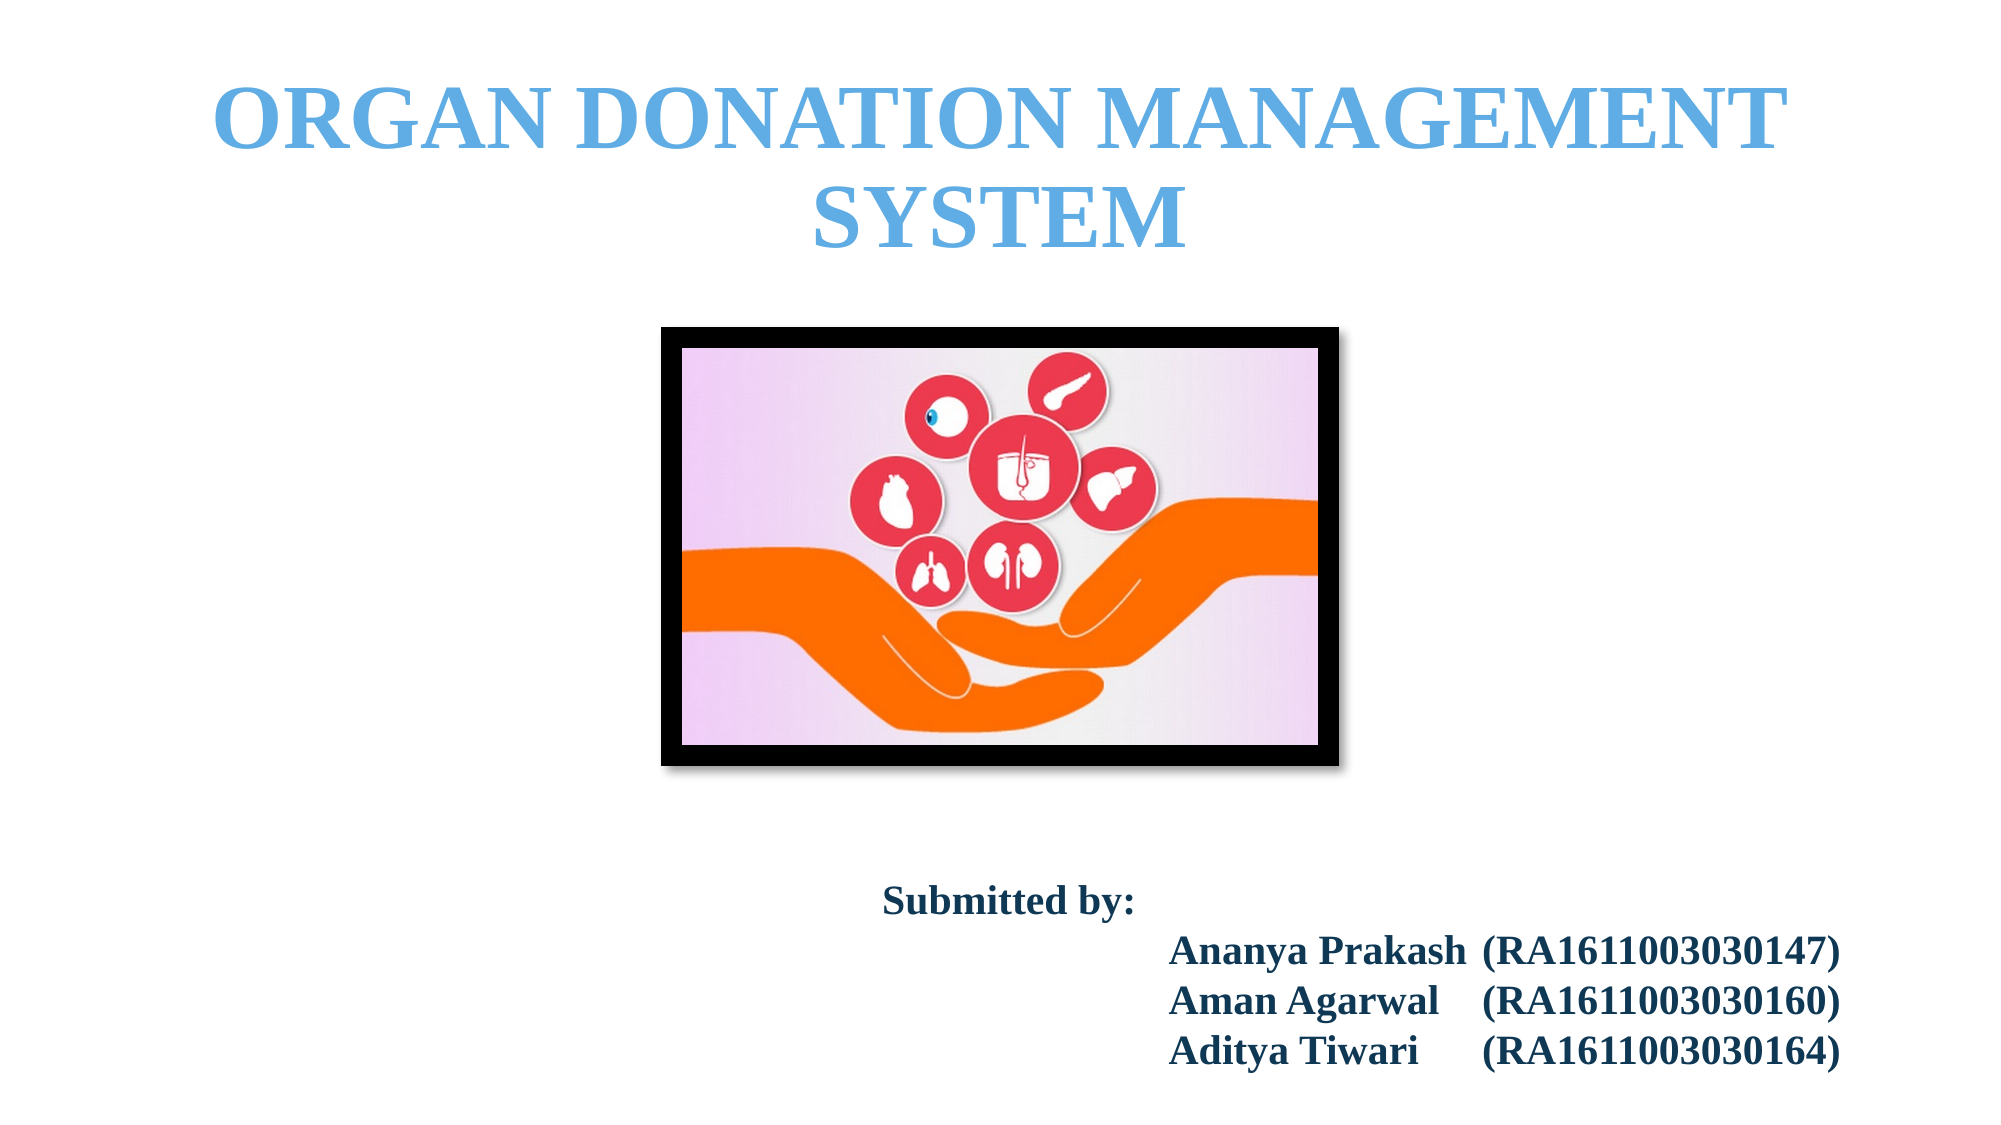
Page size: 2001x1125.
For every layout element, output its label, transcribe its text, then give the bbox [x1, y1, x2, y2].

picture [681, 347, 1319, 746]
text_box Submitted by: Ananya Prakash (RA1611003030147) Aman Agarwal (RA1611003030160) Aditya Tiwari (RA1611003030164) [866, 846, 1964, 1099]
title ORGAN DONATION MANAGEMENT SYSTEM [137, 59, 1863, 278]
